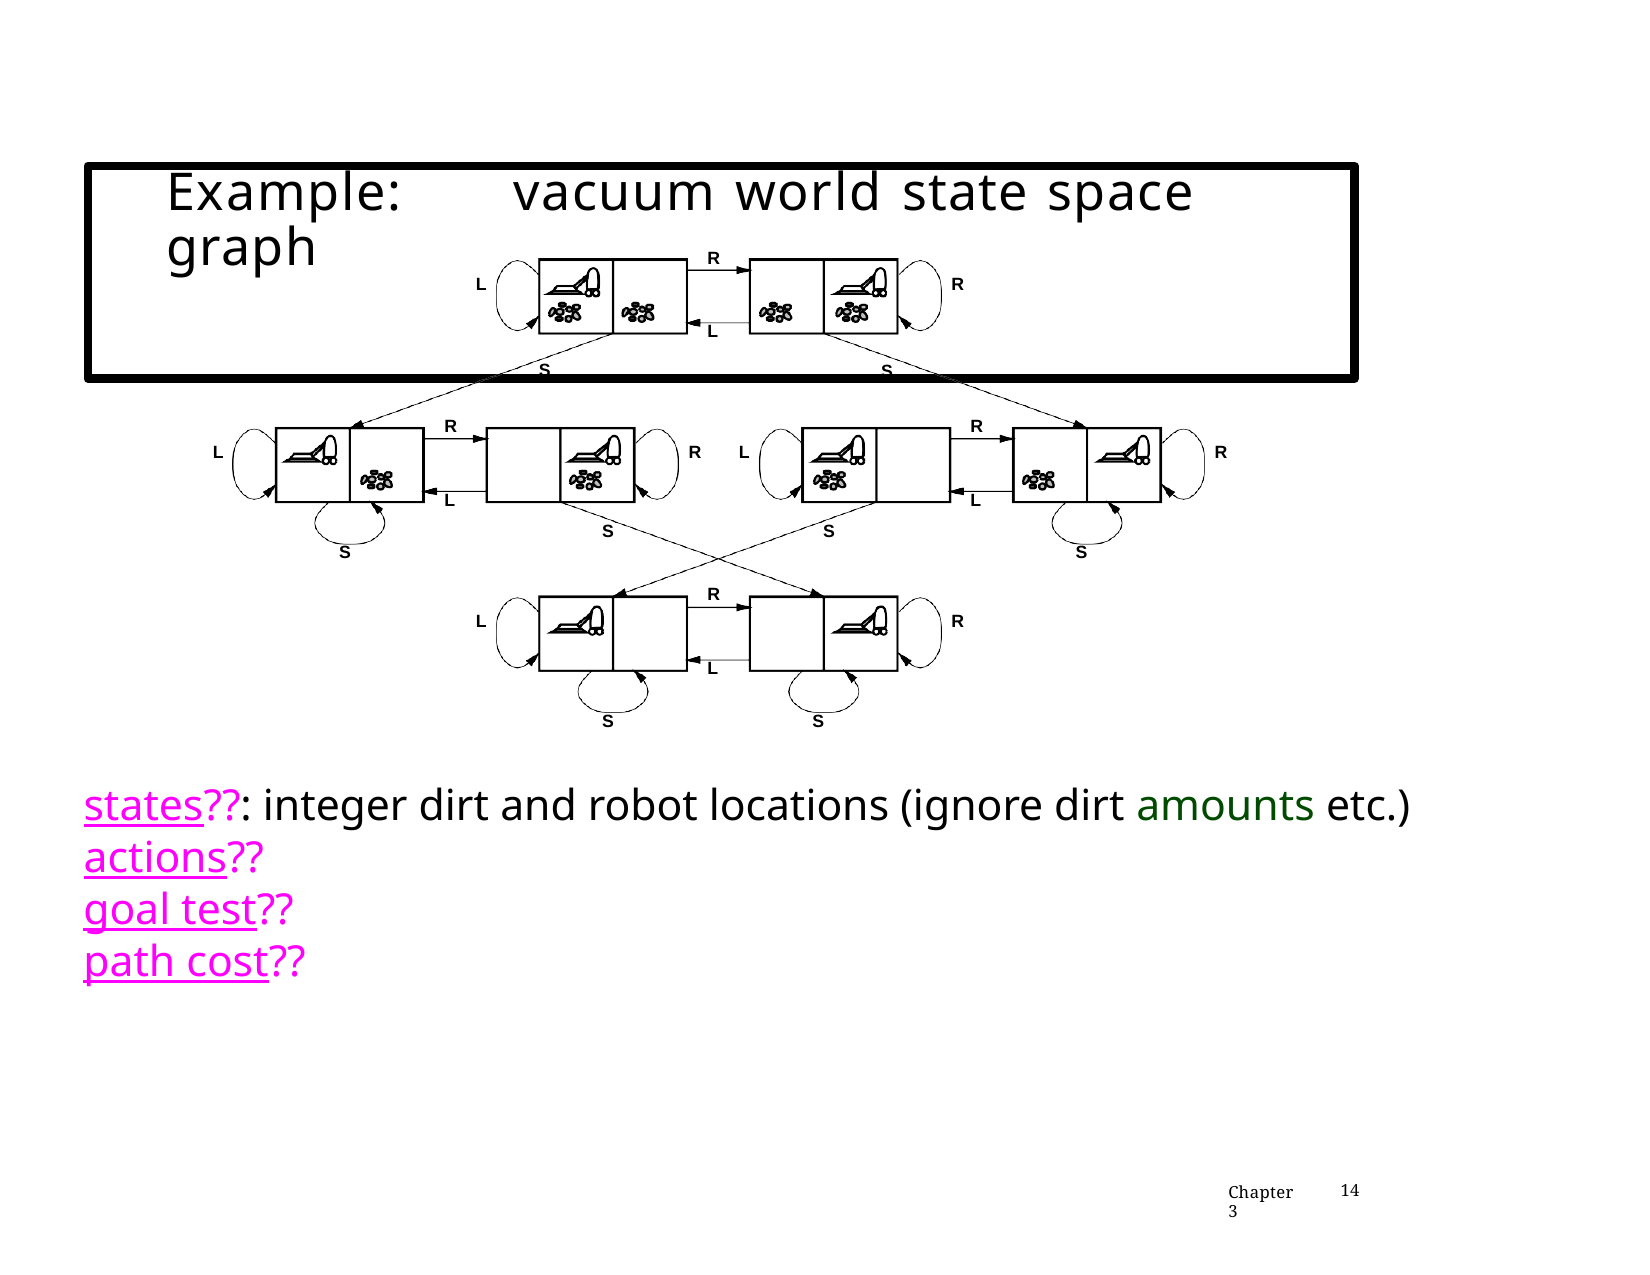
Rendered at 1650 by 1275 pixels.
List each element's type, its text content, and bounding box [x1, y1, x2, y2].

text_box S [600, 721, 617, 731]
title Example: vacuum world state space graph [87, 165, 1355, 379]
text_box L [210, 438, 227, 463]
footer Chapter 3 [1226, 1183, 1308, 1275]
text_box R [1212, 438, 1230, 463]
text_box S [810, 721, 827, 731]
slide_number 14 [1334, 1183, 1367, 1275]
text_box states??: integer dirt and robot locations (ignore dirt amounts etc.) actions?? goal test?? path cost?? [81, 776, 1450, 985]
picture [232, 257, 1205, 713]
text_box R [705, 243, 723, 256]
